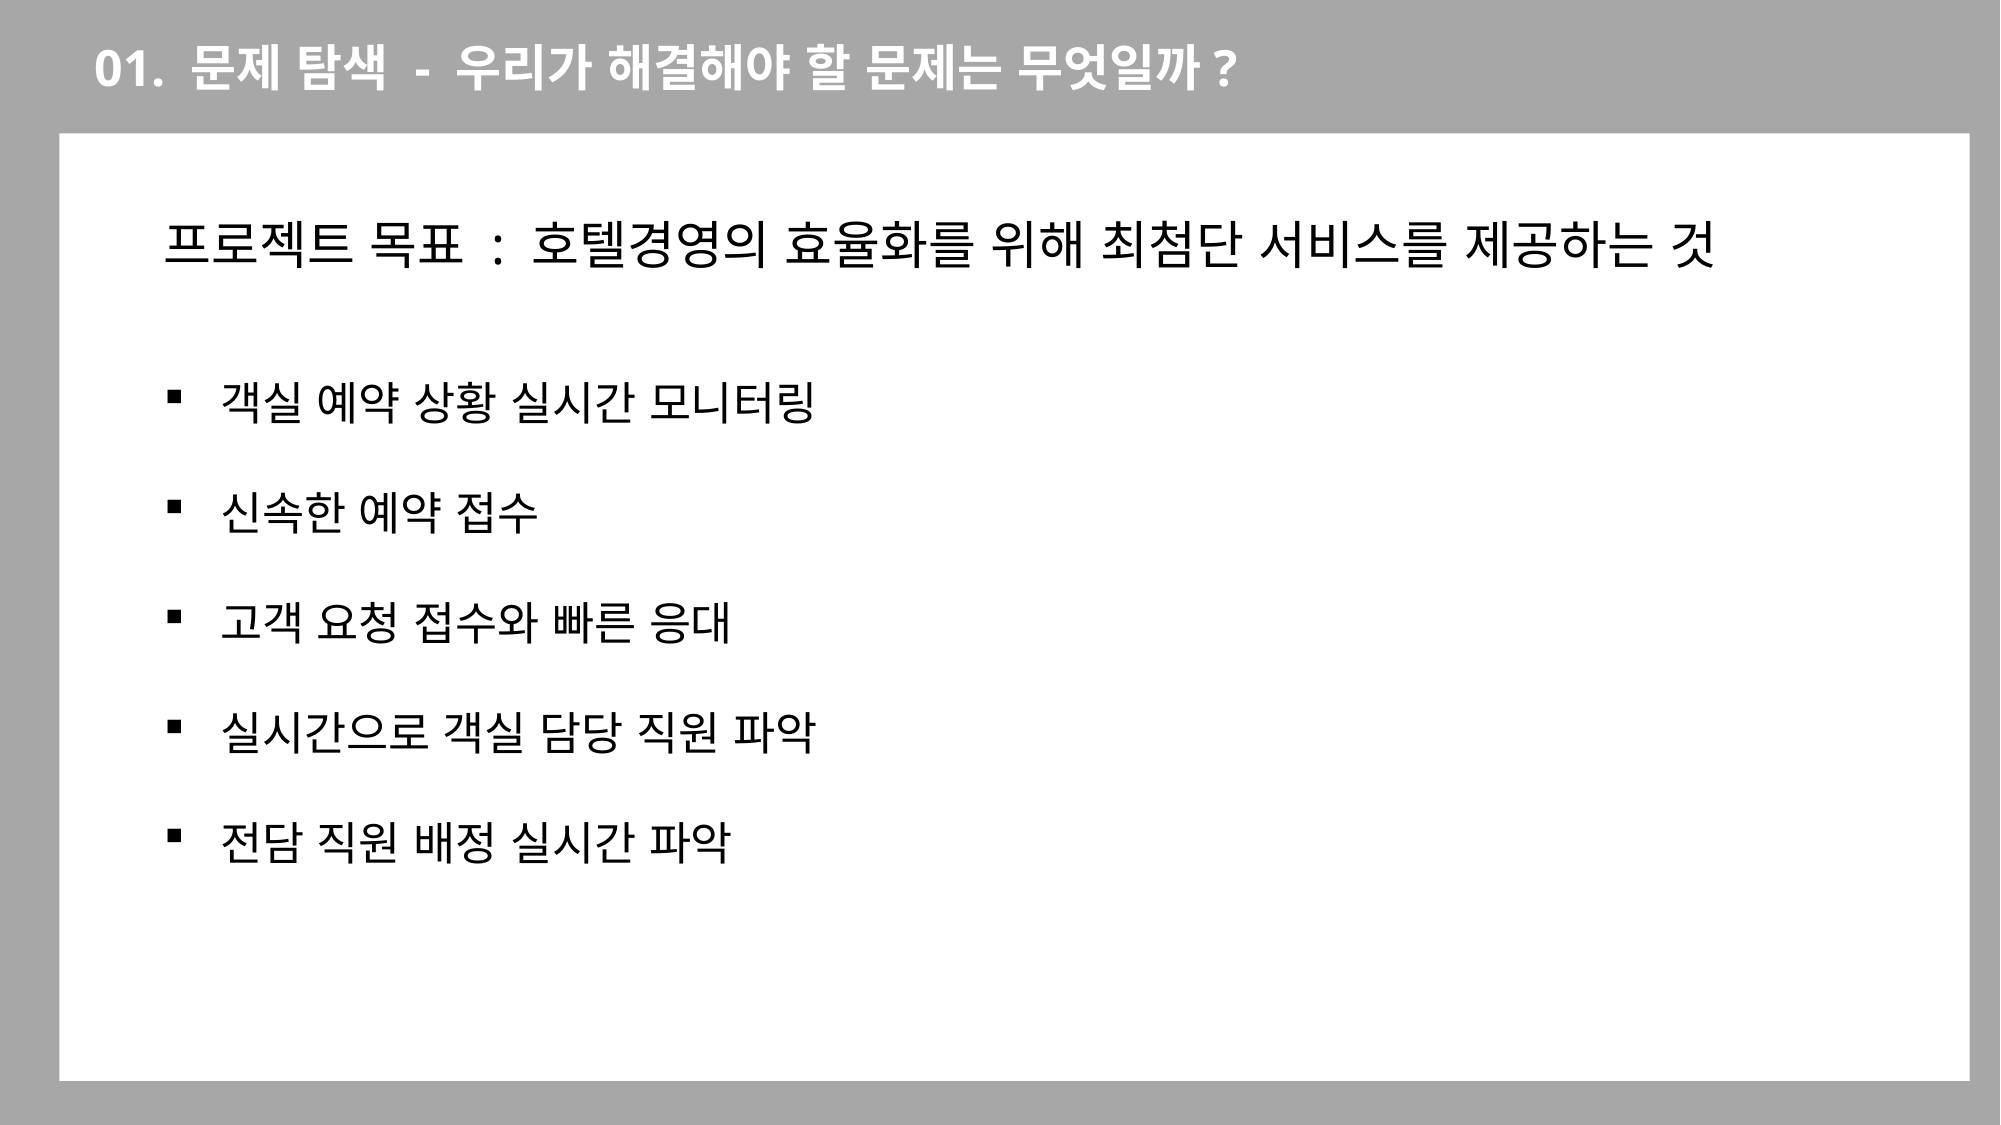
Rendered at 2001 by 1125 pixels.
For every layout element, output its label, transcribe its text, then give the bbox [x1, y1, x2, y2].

text_box [0, 22, 60, 1103]
text_box 01. 문제 탐색 - 우리가 해결해야 할 문제는 무엇일까? [79, 28, 1253, 104]
text_box 프로젝트 목표 : 호텔경영의 효율화를 위해 최첨단 서비스를 제공하는 것 객실 예약 상황 실시간 모니터링 신속한 예약 접수 고객 요청 접수와 빠른 응대 실시간으로 객실 담당 직원 파악 전담 직원 배정 실시간 파악 [148, 204, 1880, 1041]
text_box [0, 1080, 2000, 1125]
text_box [0, 0, 2000, 134]
text_box [1969, 22, 2000, 1103]
